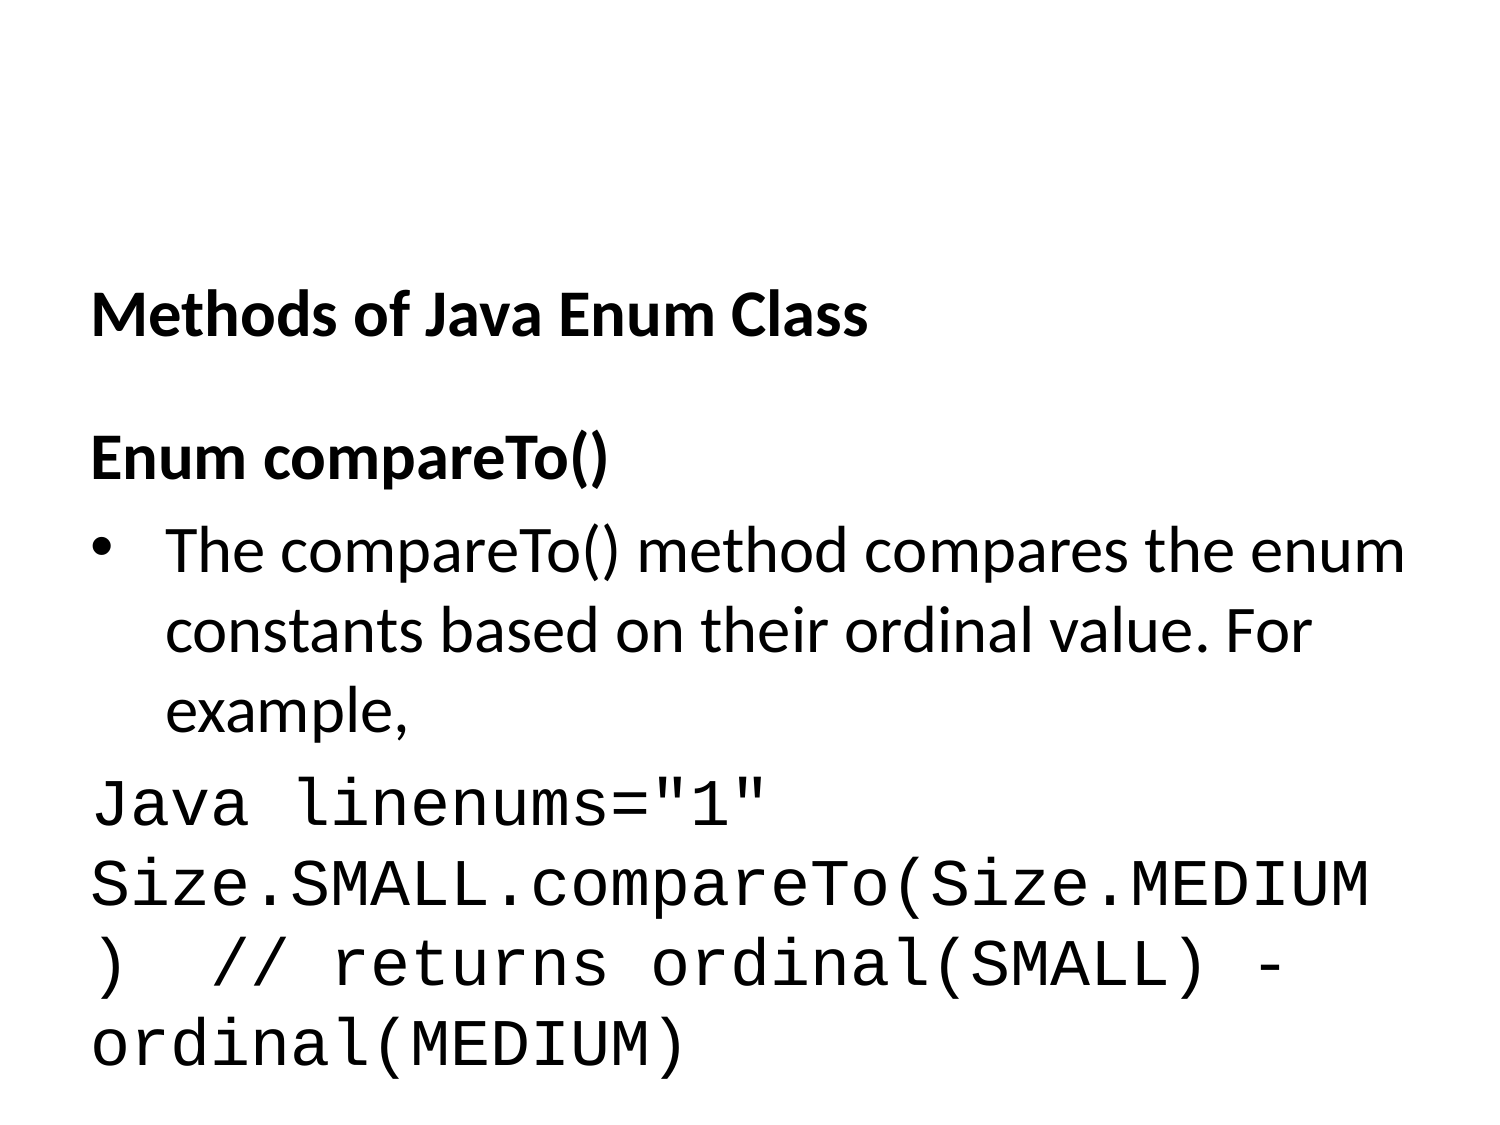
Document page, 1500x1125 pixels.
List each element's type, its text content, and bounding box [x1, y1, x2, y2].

list Methods of Java Enum Class Enum compareTo() The compareTo() method compares the enum constants based on their ordinal value. For example, Java linenums="1" Size.SMALL.compareTo(Size.MEDIUM) // returns ordinal(SMALL) - ordinal(MEDIUM) [75, 262, 1425, 1005]
